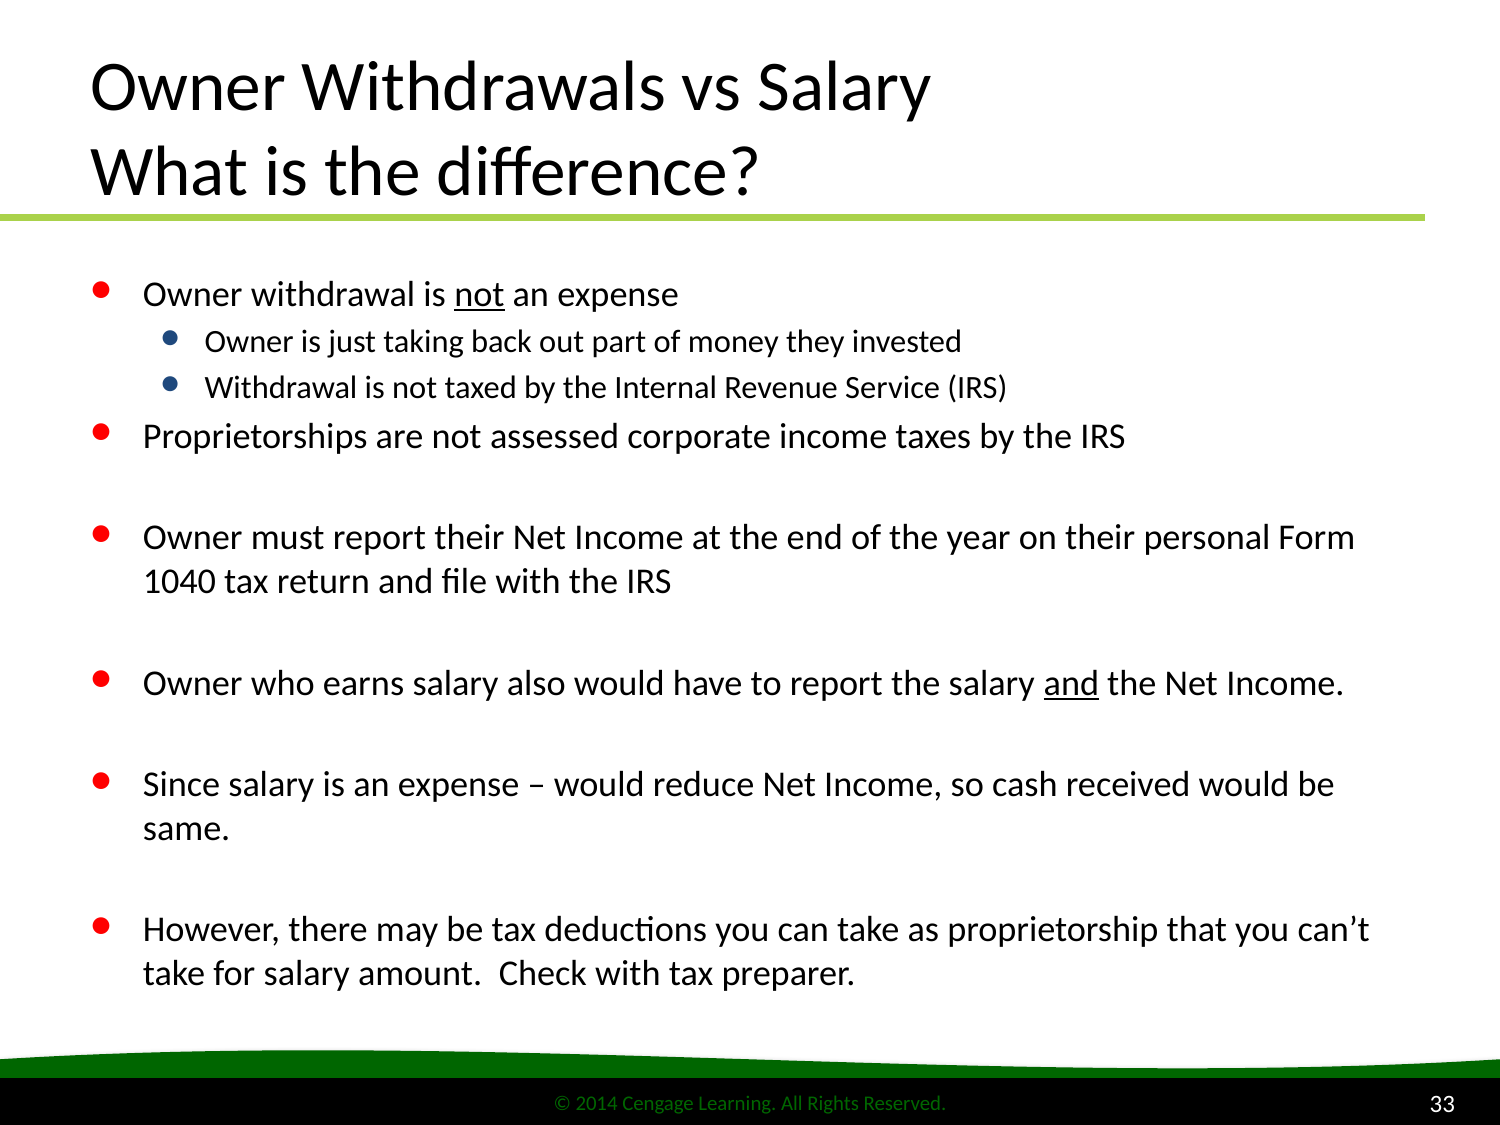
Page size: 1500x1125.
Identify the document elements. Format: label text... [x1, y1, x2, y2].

slide_number 33 [1170, 1080, 1470, 1125]
list Owner withdrawal is not an expense Owner is just taking back out part of money they invested Withdrawal is not taxed by the Internal Revenue Service (IRS) Proprietorships are not assessed corporate income taxes by the IRS Owner must report their Net Income at the end of the year on their personal Form 1040 tax return and file with the IRS Owner who earns salary also would have to report the salary and the Net Income. Since salary is an expense – would reduce Net Income, so cash received would be same. However, there may be tax deductions you can take as proprietorship that you can’t take for salary amount. Check with tax preparer. [75, 262, 1425, 1005]
title Owner Withdrawals vs Salary What is the difference? [75, 29, 1350, 218]
